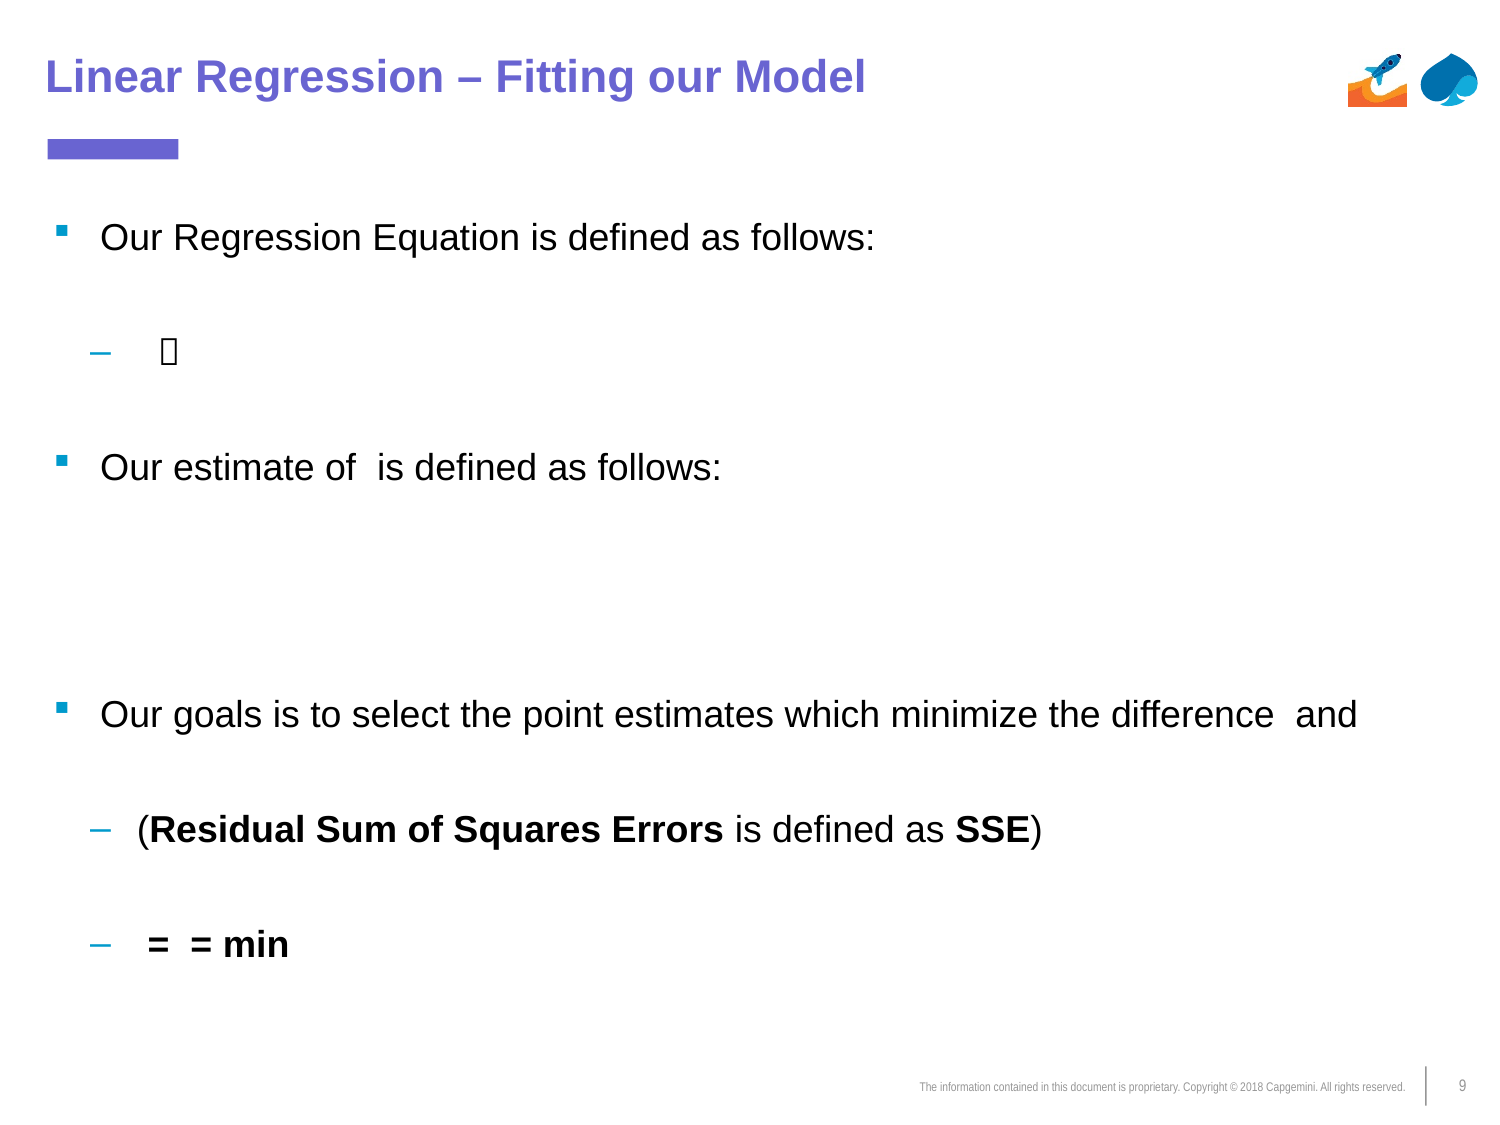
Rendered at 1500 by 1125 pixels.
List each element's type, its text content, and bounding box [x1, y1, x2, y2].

title Linear Regression – Fitting our Model [0, 3, 1448, 140]
